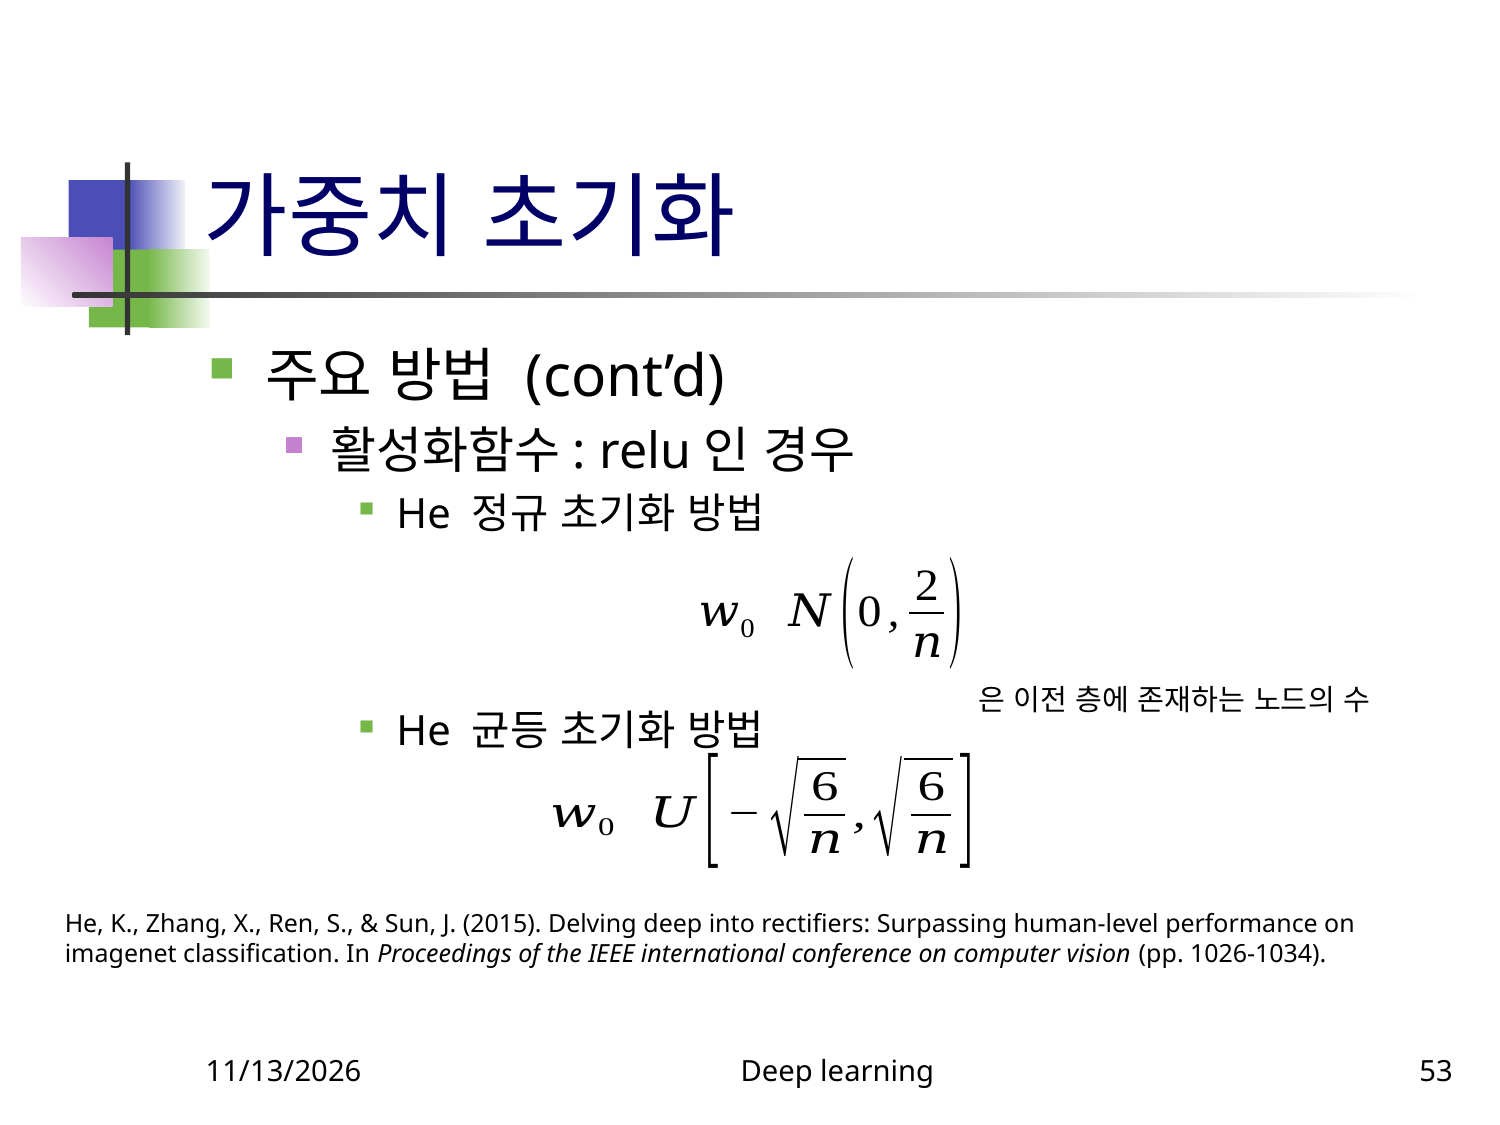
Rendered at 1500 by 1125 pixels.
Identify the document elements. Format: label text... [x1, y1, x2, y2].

title 가중치 초기화 [188, 35, 1468, 275]
footer Deep learning [600, 1024, 1075, 1100]
slide_number 53 [1155, 1024, 1468, 1100]
list 주요 방법 (cont’d) 활성화함수: relu인 경우 He 정규 초기화 방법 He 균등 초기화 방법 [193, 331, 1469, 1006]
text_box He, K., Zhang, X., Ren, S., & Sun, J. (2015). Delving deep into rectifiers: Surpassing human-level performance on imagenet classification. In Proceedings of the IEEE international conference on computer vision (pp. 1026-1034). [50, 899, 1450, 975]
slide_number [190, 1024, 504, 1100]
